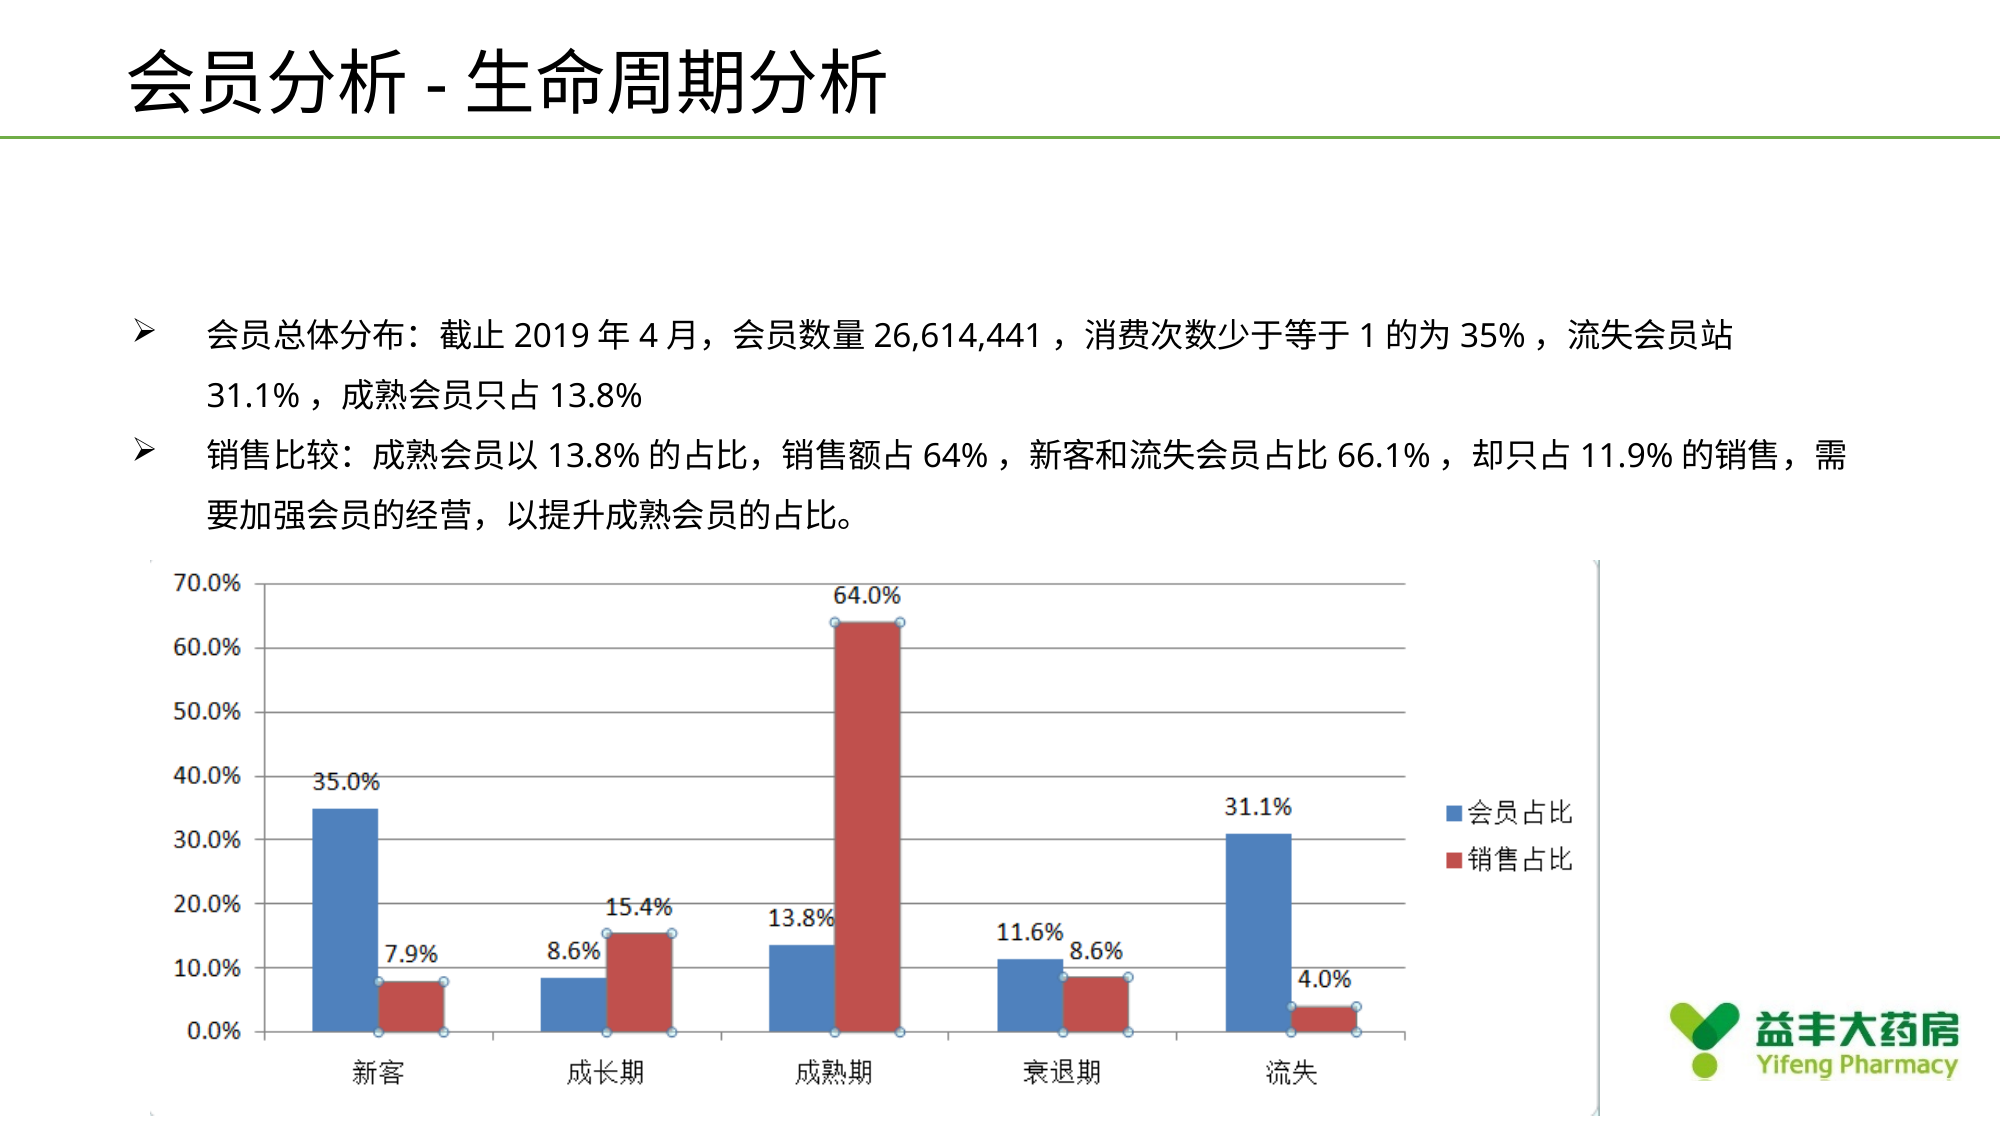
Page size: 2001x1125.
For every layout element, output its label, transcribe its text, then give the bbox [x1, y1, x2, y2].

picture [150, 560, 1600, 1116]
text_box 会员分析-生命周期分析 [110, 39, 1308, 131]
picture [1663, 1000, 1962, 1081]
text_box 会员总体分布：截止2019年4月，会员数量26,614,441，消费次数少于等于1的为35%，流失会员站31.1%，成熟会员只占13.8% 销售比较：成熟会员以13.8%的占比，销售额占64%，新客和流失会员占比66.1%，却只占11.9%的销售，需要加强会员的经营，以提升成熟会员的占比。 [111, 284, 1883, 544]
